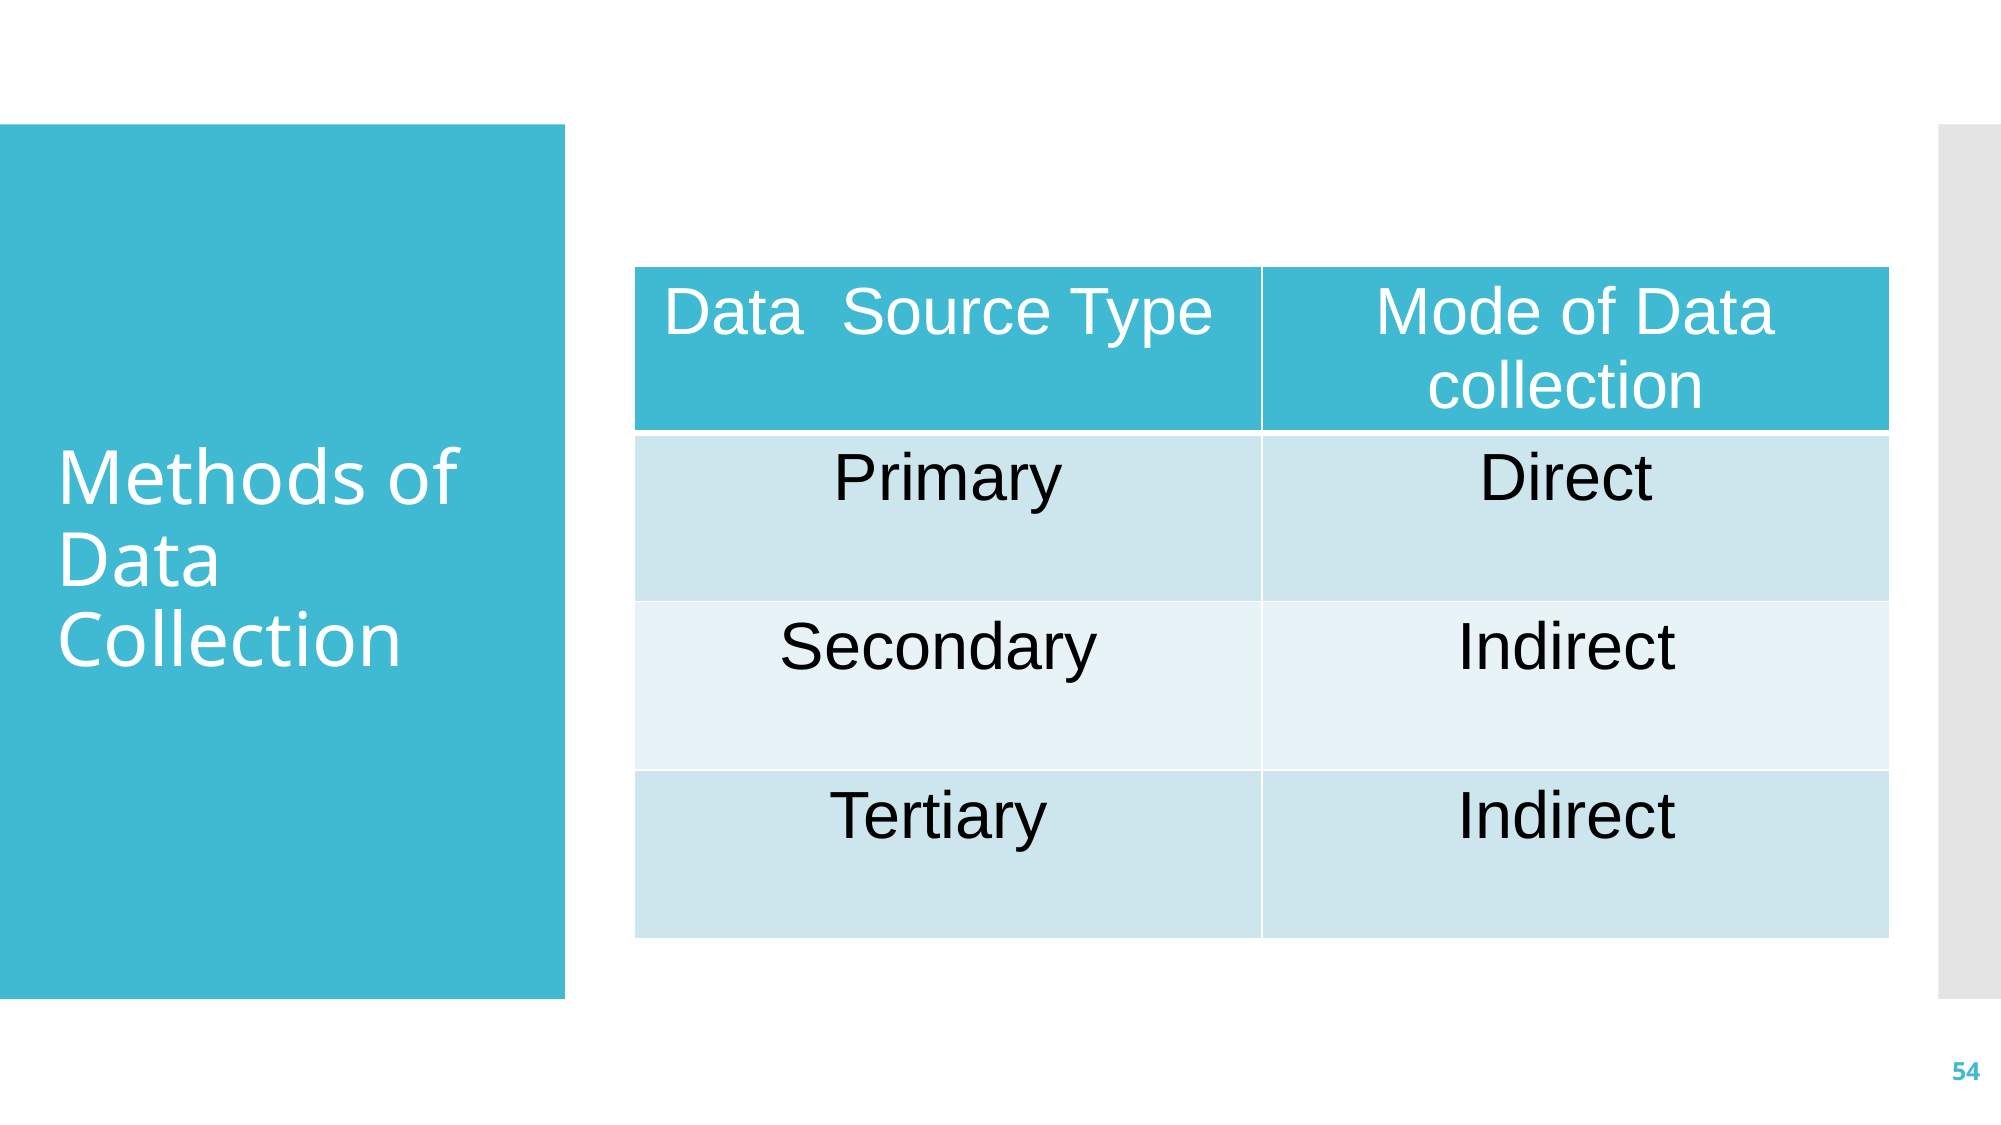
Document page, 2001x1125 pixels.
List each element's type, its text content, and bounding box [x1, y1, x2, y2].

table_cell Indirect [1263, 771, 1889, 938]
table_header Mode of Data collection [1263, 267, 1889, 430]
table_cell Primary [635, 436, 1261, 601]
table_cell Secondary [635, 602, 1261, 769]
table_cell Indirect [1263, 602, 1889, 769]
table_header Data Source Type [635, 267, 1261, 430]
table_cell Tertiary [635, 771, 1261, 938]
slide_number 54 [1744, 1042, 1996, 1103]
table_cell Direct [1263, 436, 1889, 601]
title Methods of Data Collection [41, 184, 525, 940]
